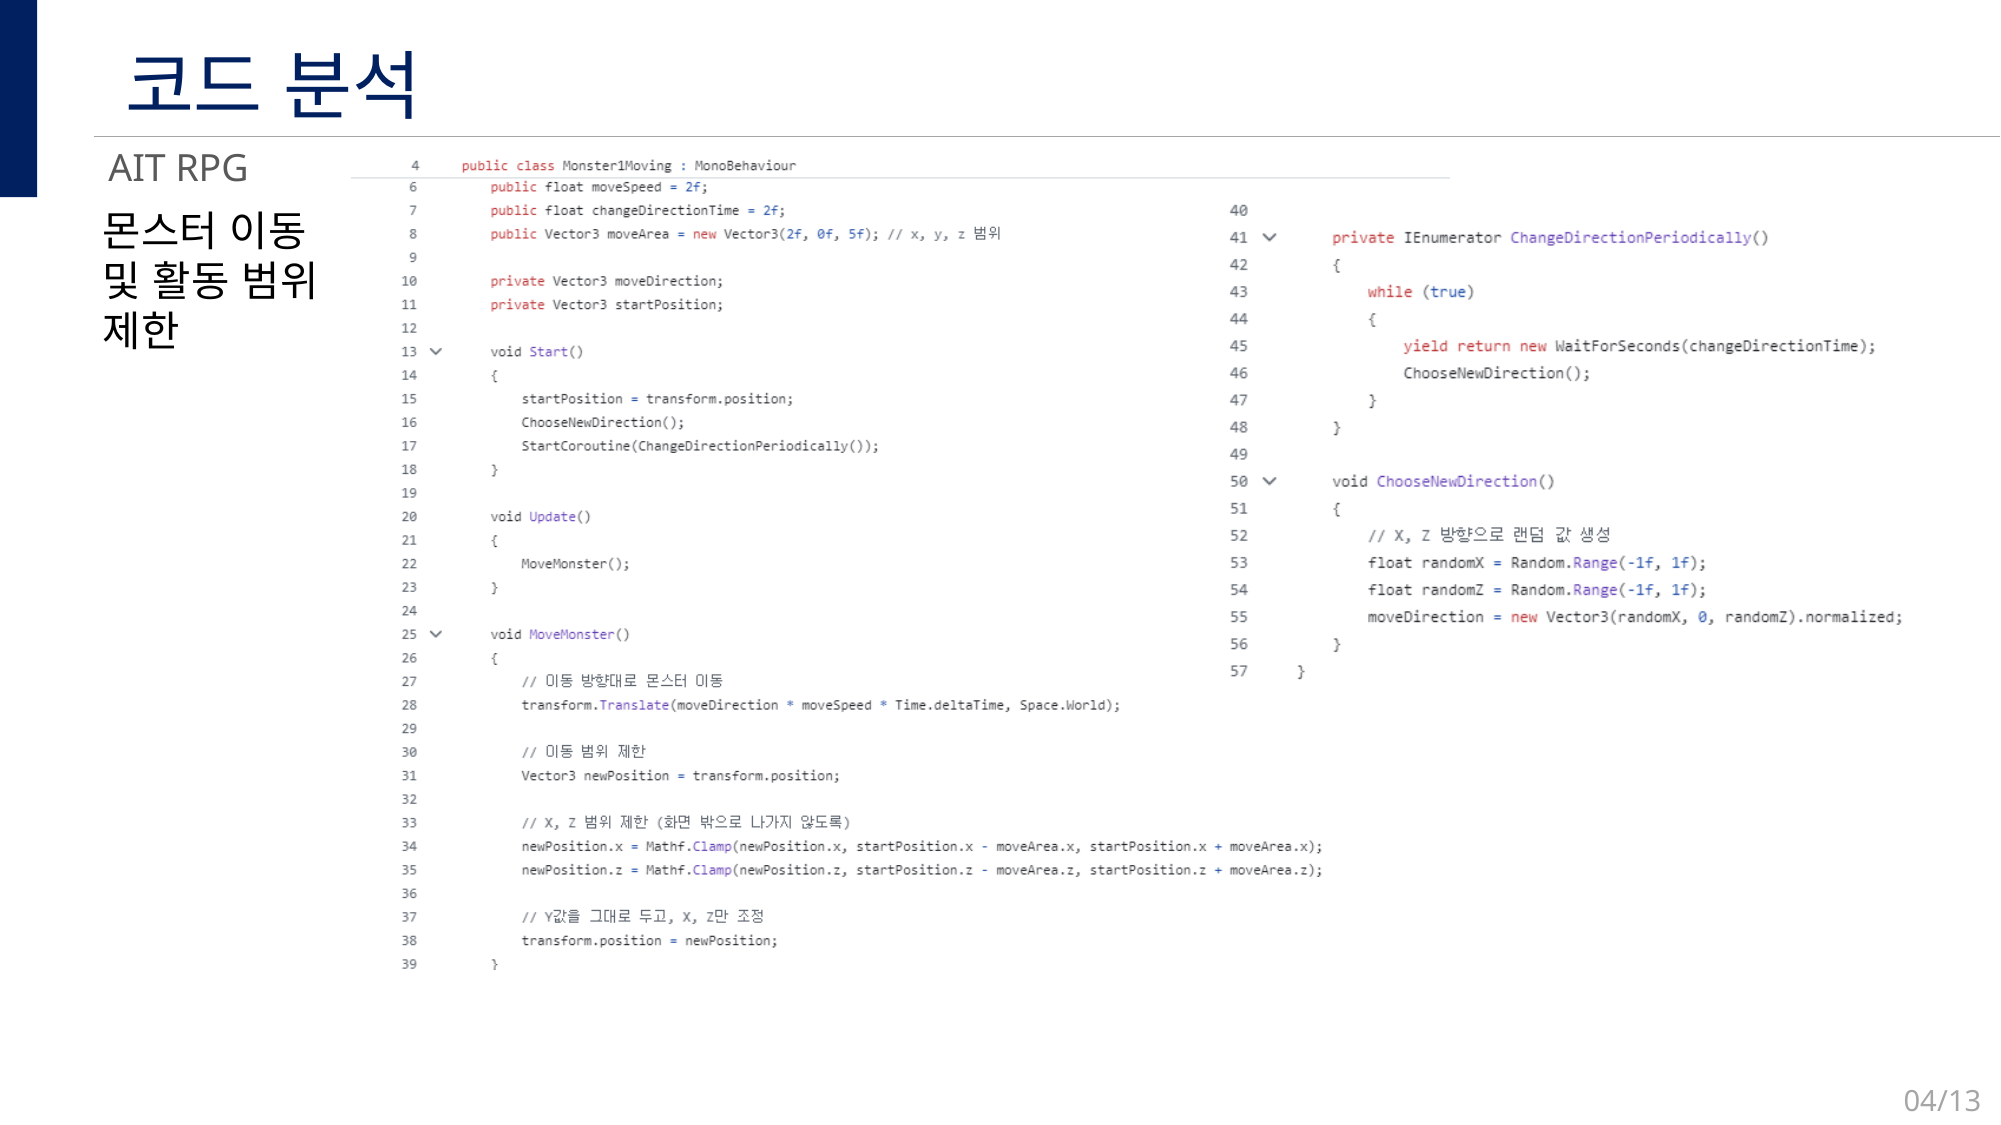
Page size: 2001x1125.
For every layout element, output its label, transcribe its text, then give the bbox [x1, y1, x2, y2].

text_box 몬스터 이동 및 활동 범위 제한 [87, 197, 351, 363]
text_box 04/13 [1888, 1074, 2000, 1125]
text_box 코드 분석 [110, 30, 437, 136]
text_box [0, 0, 38, 198]
text_box AIT RPG [93, 137, 264, 197]
picture [351, 154, 2000, 970]
